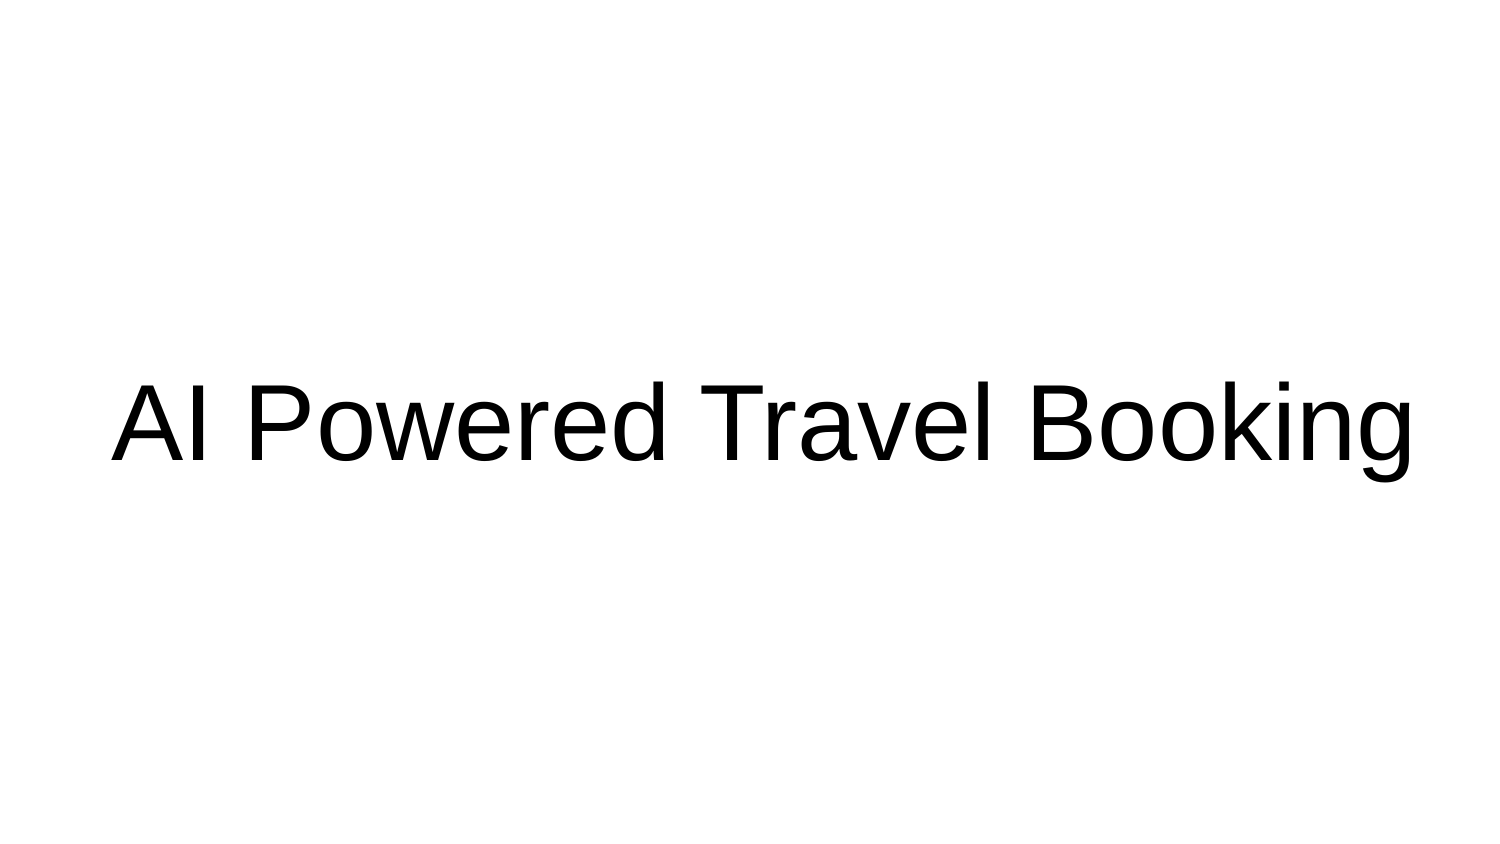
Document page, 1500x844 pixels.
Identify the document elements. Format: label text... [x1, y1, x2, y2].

title AI Powered Travel Booking [51, 345, 1449, 499]
